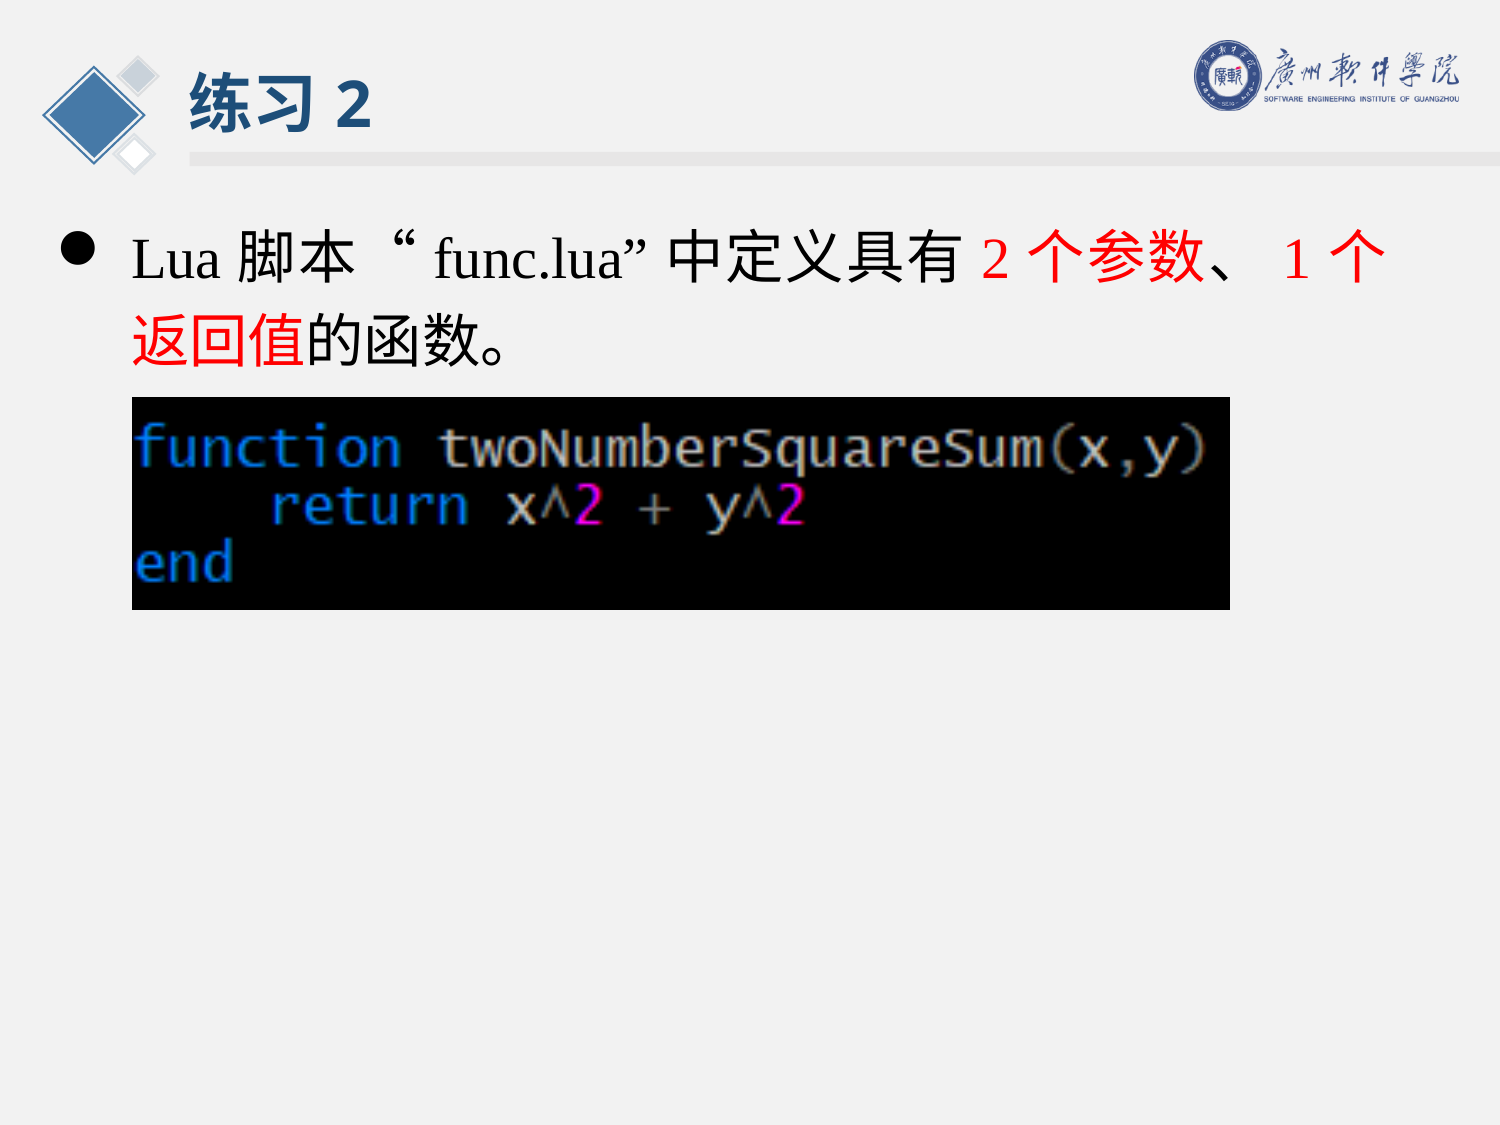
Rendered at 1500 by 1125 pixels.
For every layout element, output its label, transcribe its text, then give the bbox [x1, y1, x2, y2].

picture [1194, 40, 1459, 111]
title 练习2 [173, 52, 1045, 153]
text_box Lua脚本“func.lua”中定义具有2个参数、1个返回值的函数。 [0, 199, 1402, 366]
picture [132, 397, 1230, 610]
